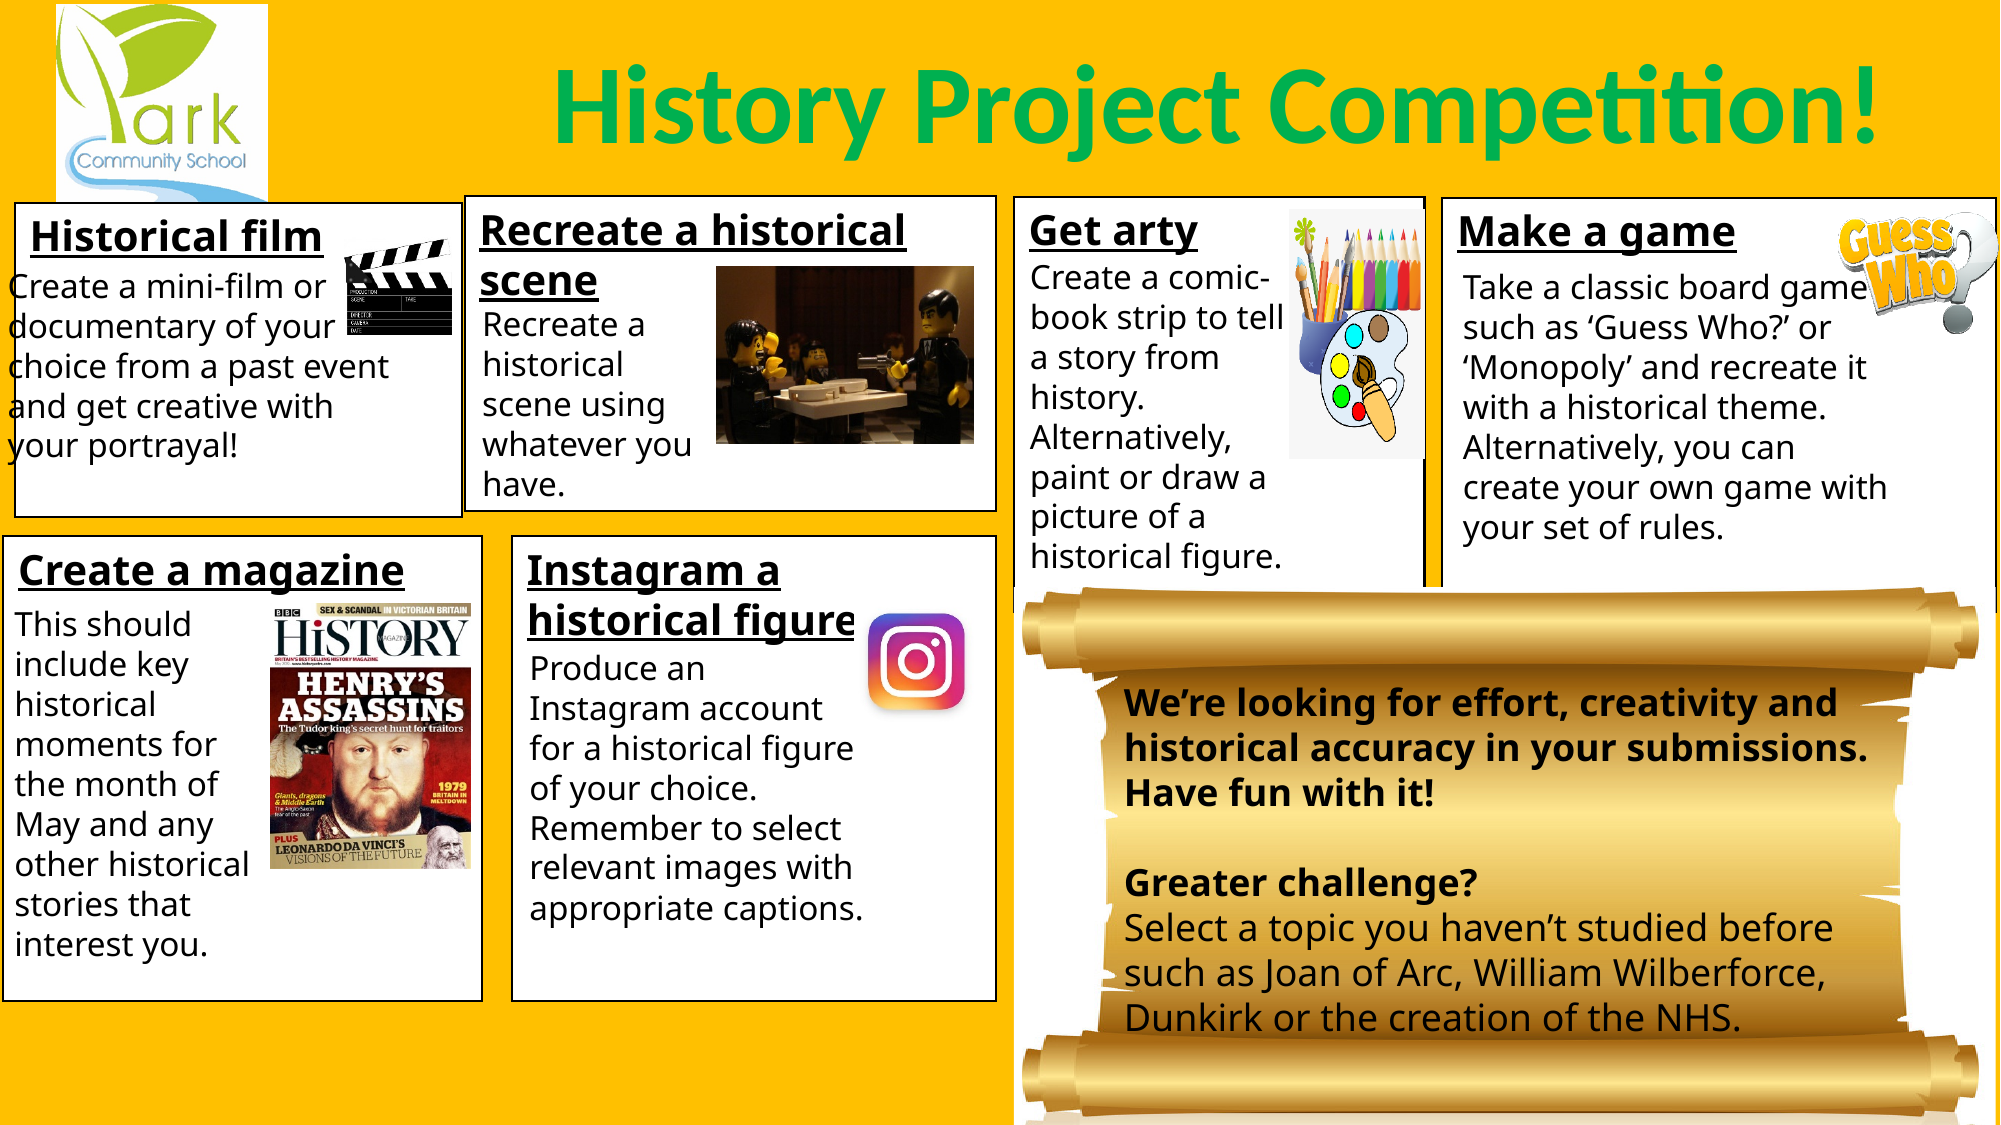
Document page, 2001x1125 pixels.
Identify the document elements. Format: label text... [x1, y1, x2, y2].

text_box Produce an Instagram account for a historical figure of your choice. Remember to select relevant images with appropriate captions. [514, 639, 882, 974]
text_box Instagram a historical figure [511, 535, 997, 1002]
text_box Create a comic-book strip to tell a story from history. Alternatively, paint or draw a picture of a historical figure. [1015, 248, 1317, 583]
text_box History Project Competition! [526, 17, 1913, 180]
text_box Historical film [14, 202, 463, 518]
text_box This should include key historical moments for the month of May and any other historical stories that interest you. [0, 596, 283, 971]
text_box Recreate a historical scene [464, 195, 997, 512]
text_box Create a magazine [2, 535, 483, 1002]
picture [344, 237, 452, 335]
text_box Recreate a historical scene using whatever you have. [467, 296, 721, 511]
picture [270, 603, 471, 869]
picture [1013, 587, 1996, 1125]
picture [56, 4, 268, 203]
picture [715, 266, 974, 444]
text_box Get arty [1013, 196, 1426, 587]
picture [854, 596, 980, 736]
picture [1823, 204, 2000, 356]
text_box Make a game [1441, 197, 1997, 613]
text_box Create a mini-film or documentary of your choice from a past event and get creative with your portrayal! [0, 257, 409, 517]
picture [1289, 209, 1425, 460]
text_box Take a classic board game such as ‘Guess Who?’ or ‘Monopoly’ and recreate it with a historical theme. Alternatively, you can create your own game with your set of rules. [1448, 259, 1912, 554]
